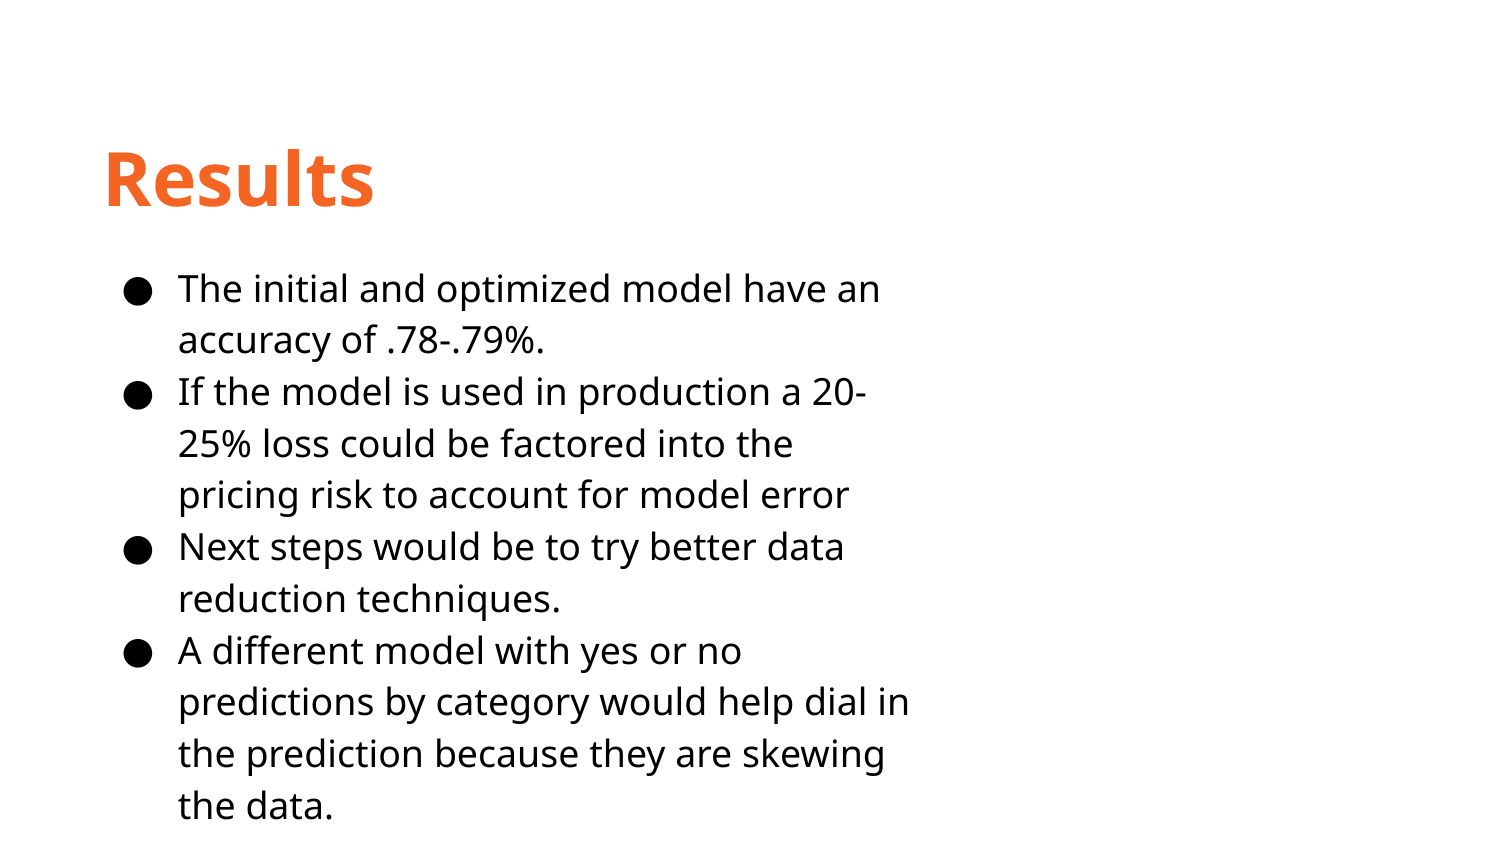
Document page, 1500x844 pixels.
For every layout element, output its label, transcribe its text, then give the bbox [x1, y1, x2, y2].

title Results [87, 116, 941, 242]
title The initial and optimized model have an accuracy of .78-.79%. If the model is used in production a 20-25% loss could be factored into the pricing risk to account for model error Next steps would be to try better data reduction techniques. A different model with yes or no predictions by category would help dial in the prediction because they are skewing the data. [87, 242, 941, 746]
